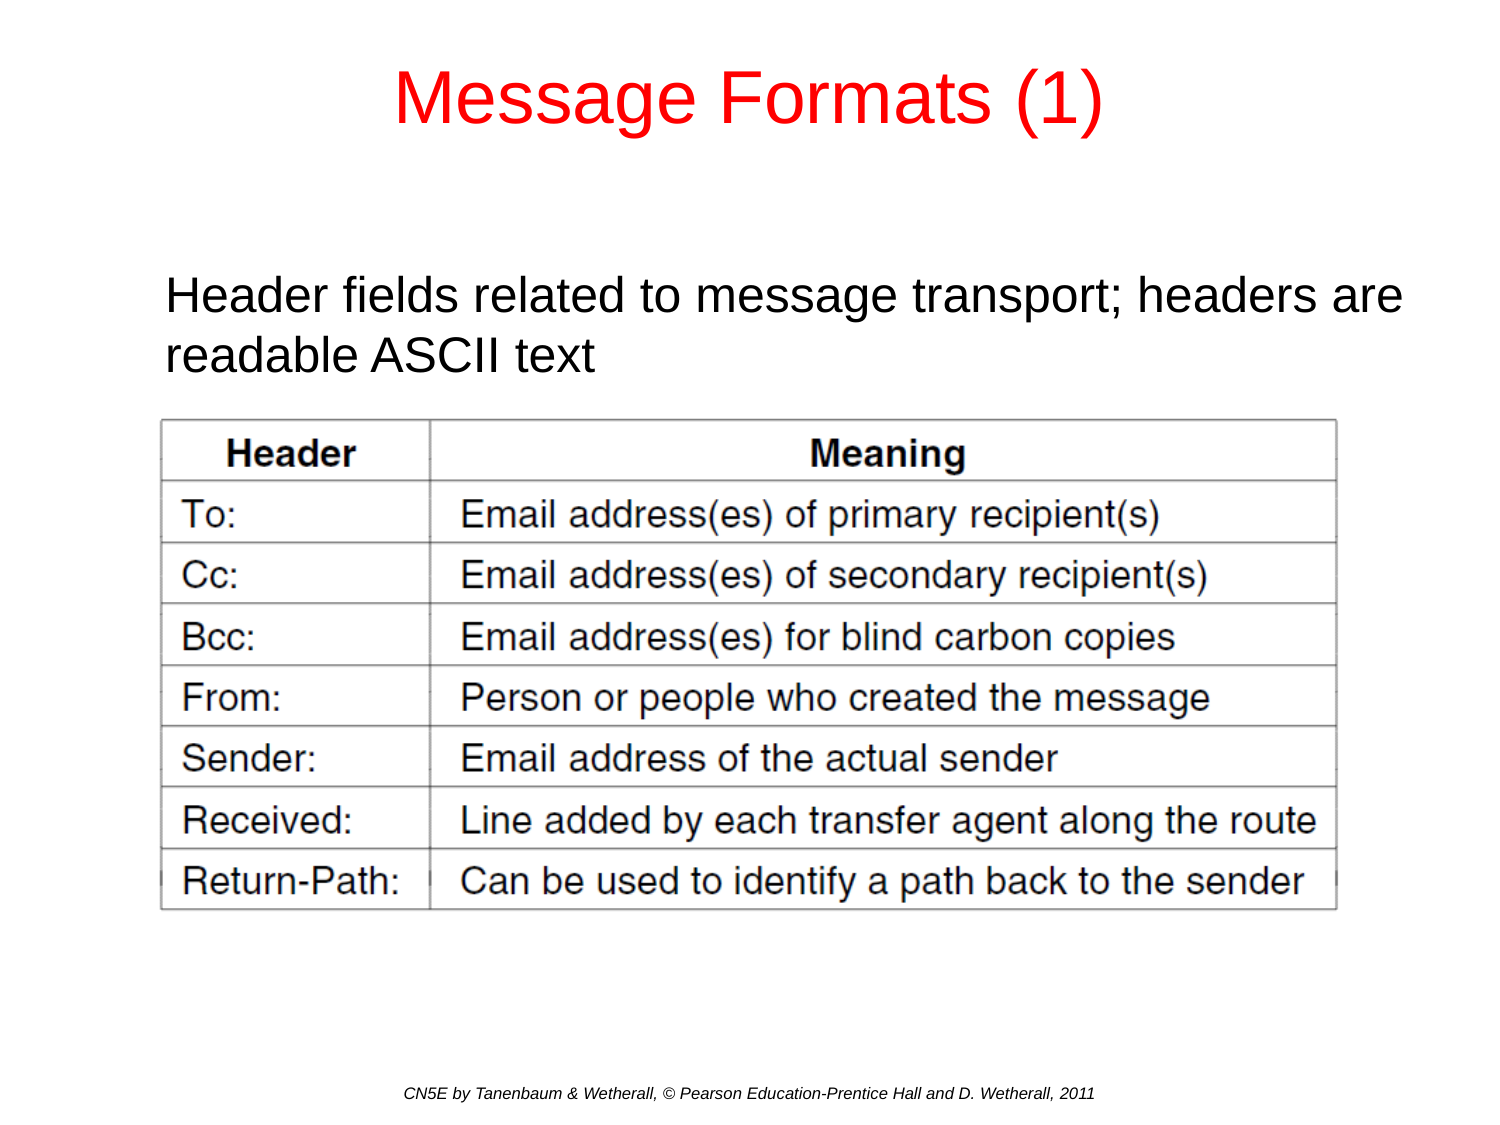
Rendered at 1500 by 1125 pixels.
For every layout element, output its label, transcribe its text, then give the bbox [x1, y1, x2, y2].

footer CN5E by Tanenbaum & Wetherall, © Pearson Education-Prentice Hall and D. Wetherall, 2011 [0, 1074, 1500, 1125]
list Header fields related to message transport; headers are readable ASCII text [149, 254, 1429, 1010]
title Message Formats (1) [0, 0, 1500, 188]
picture [146, 412, 1355, 924]
